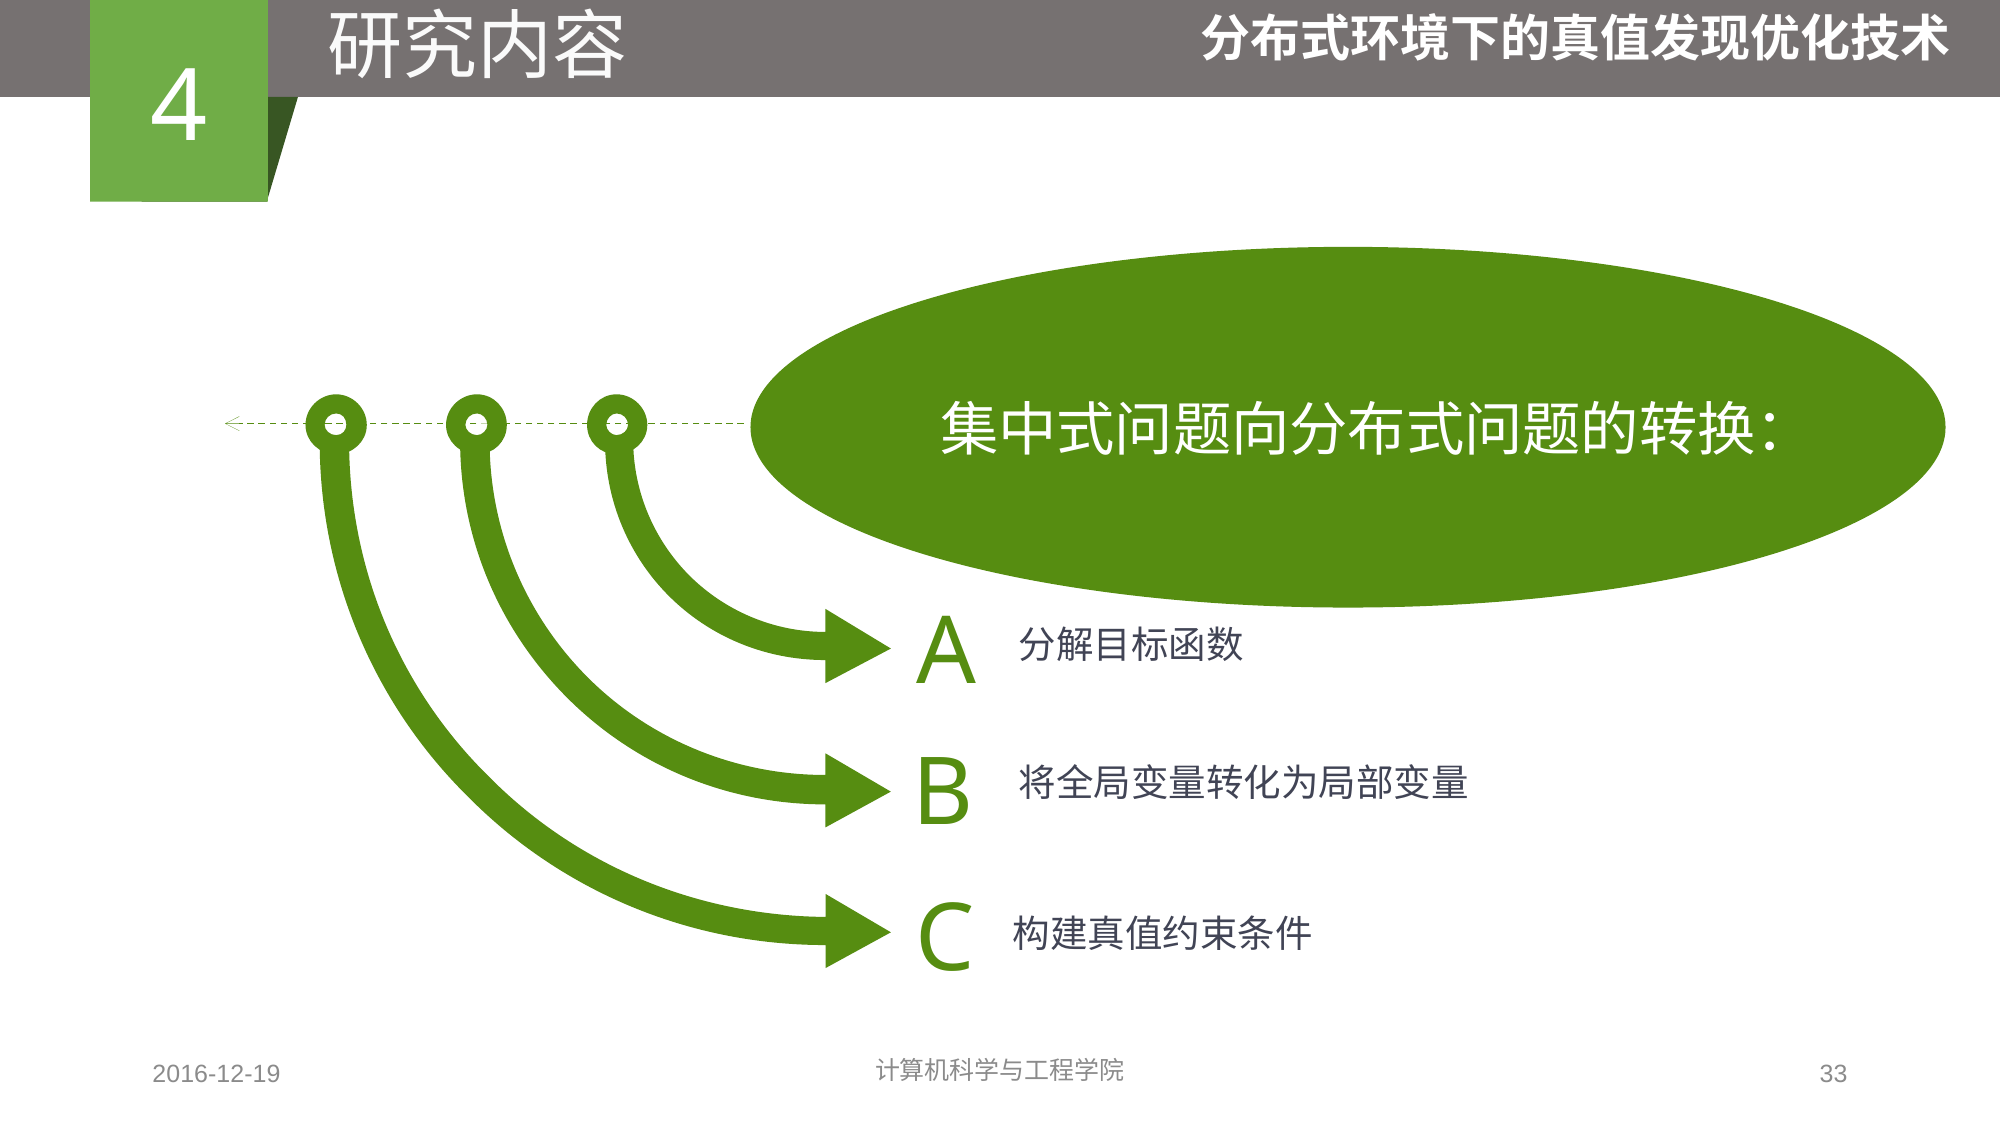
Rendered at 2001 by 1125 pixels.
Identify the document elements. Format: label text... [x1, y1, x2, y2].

footer 计算机科学与工程学院 [662, 1042, 1338, 1103]
text_box 研究内容 [296, 1, 836, 96]
text_box 构建真值约束条件 [1000, 890, 1679, 962]
text_box [298, 1, 2000, 98]
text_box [92, 0, 296, 204]
text_box [305, 394, 367, 452]
text_box [0, 1, 90, 98]
text_box 分解目标函数 [1006, 601, 1685, 672]
text_box [460, 440, 891, 828]
text_box [319, 440, 891, 969]
slide_number 33 [1412, 1042, 1863, 1103]
text_box C [903, 870, 988, 996]
text_box [605, 440, 891, 684]
text_box A [904, 583, 990, 708]
text_box B [900, 724, 987, 850]
text_box 将全局变量转化为局部变量 [1006, 738, 1685, 810]
text_box [225, 416, 243, 431]
text_box 集中式问题向分布式问题的转换： [750, 246, 1946, 601]
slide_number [137, 1042, 588, 1103]
text_box [587, 394, 648, 453]
text_box 分布式环境下的真值发现优化技术 [1021, 0, 2000, 74]
text_box [446, 394, 507, 452]
